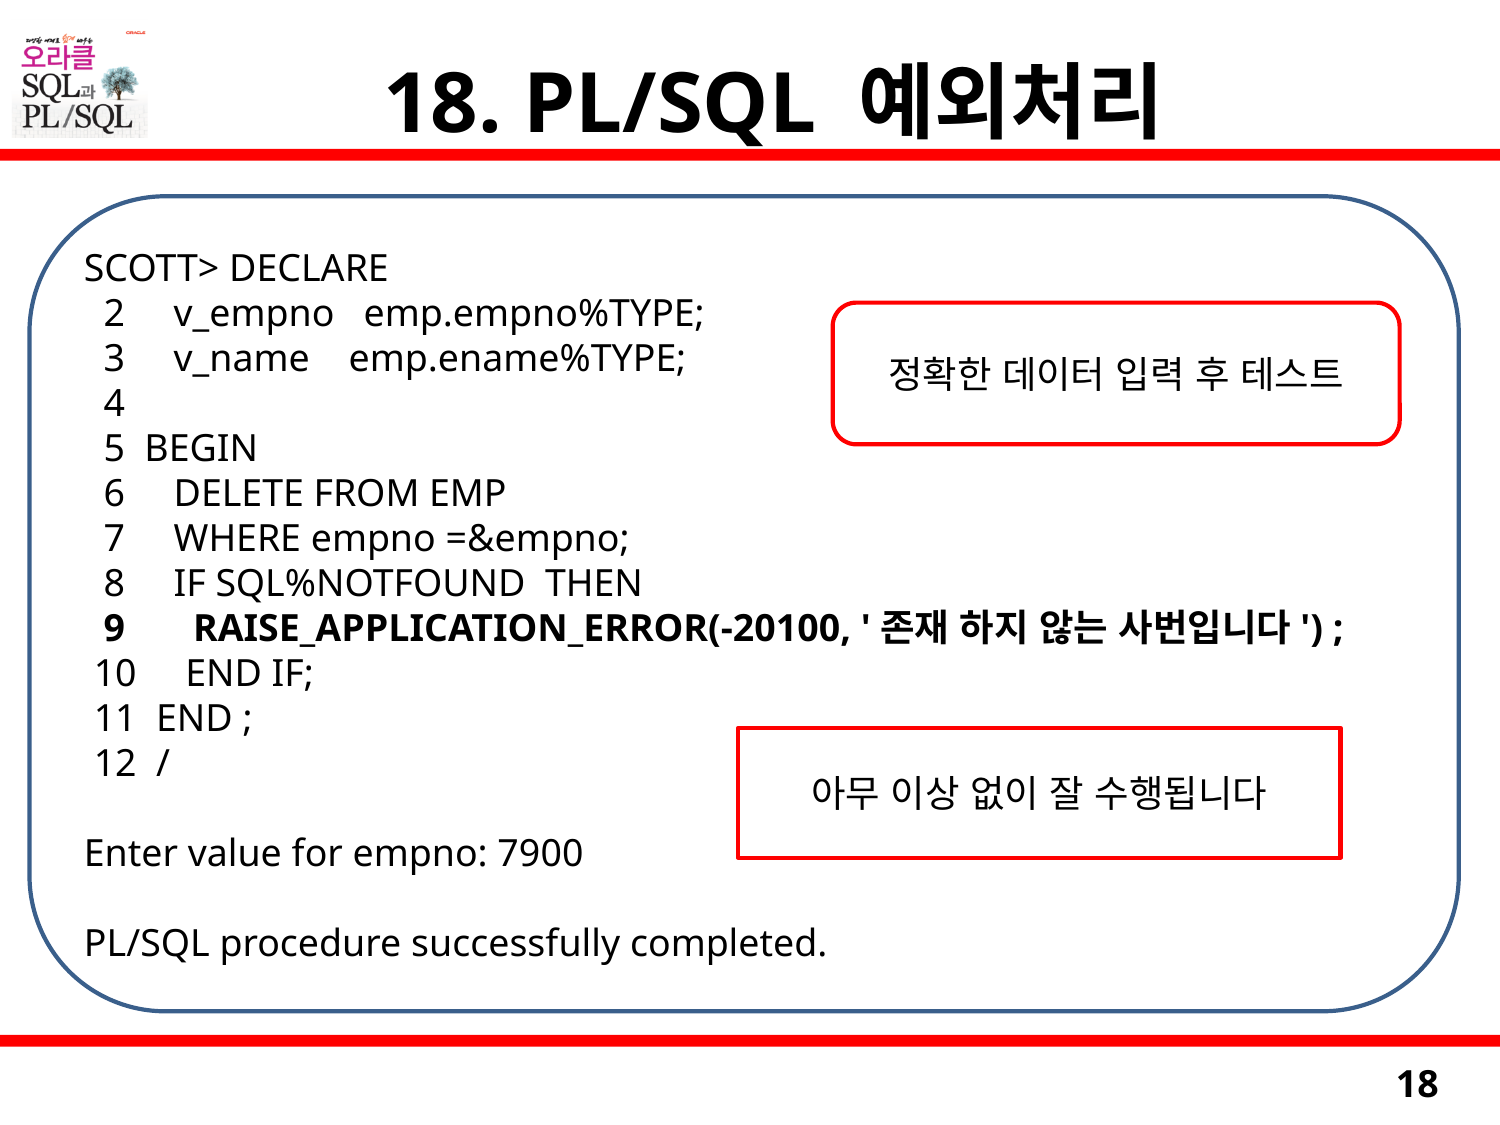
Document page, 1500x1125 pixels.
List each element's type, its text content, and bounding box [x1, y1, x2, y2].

text_box [0, 1033, 1500, 1049]
text_box [0, 147, 1500, 163]
text_box 정확한 데이터 입력 후 테스트 [830, 300, 1402, 447]
text_box SCOTT> DECLARE 2 v_empno emp.empno%TYPE; 3 v_name emp.ename%TYPE; 4 5 BEGIN 6 DELETE FROM EMP 7 WHERE empno =&empno; 8 IF SQL%NOTFOUND THEN 9 RAISE_APPLICATION_ERROR(-20100, '존재 하지 않는 사번입니다') ; 10 END IF; 11 END ; 12 / Enter value for empno: 7900 PL/SQL procedure successfully completed. [27, 194, 1461, 1014]
text_box 18. PL/SQL 예외처리 [204, 0, 1343, 151]
text_box 18 [1362, 1056, 1473, 1108]
text_box 아무 이상 없이 잘 수행됩니다 [736, 726, 1343, 860]
picture [11, 19, 148, 138]
